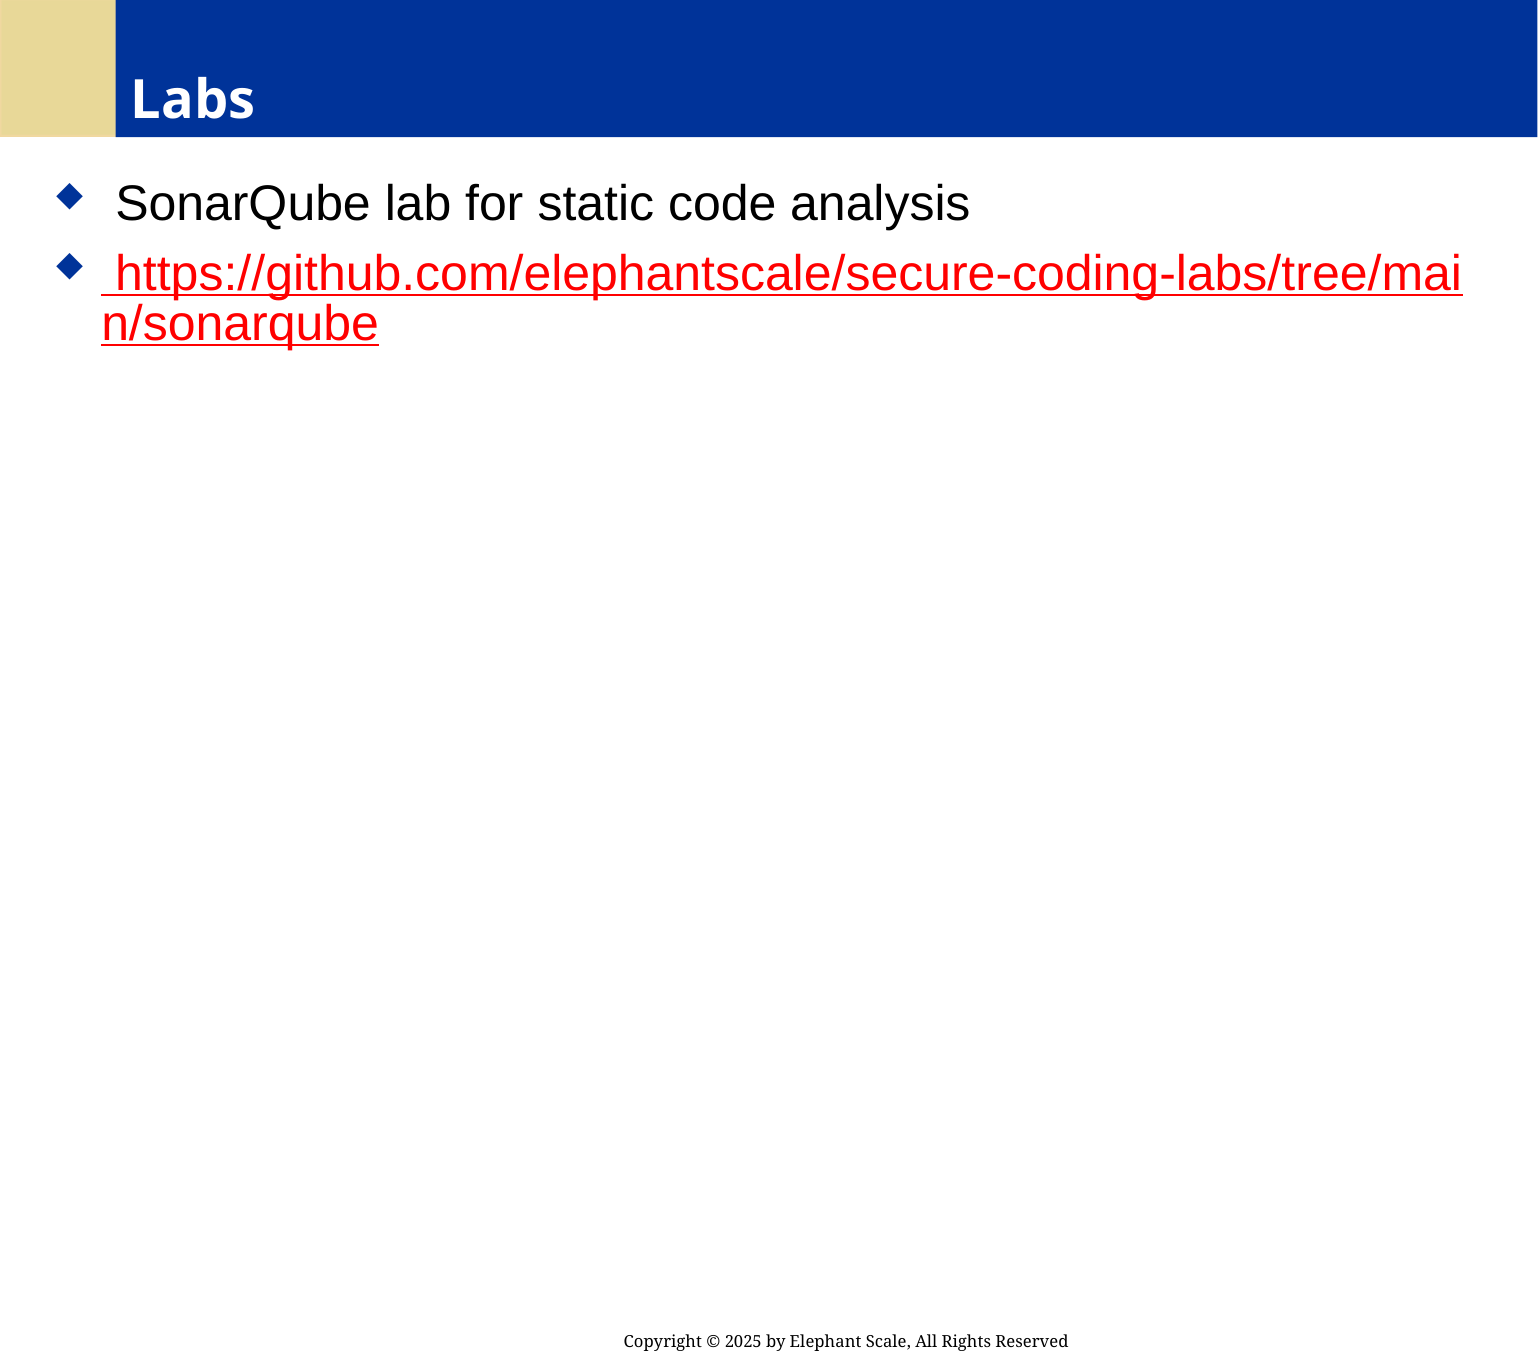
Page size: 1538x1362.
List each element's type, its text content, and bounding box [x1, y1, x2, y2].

text_box Copyright © 2025 by Elephant Scale, All Rights Reserved [608, 1322, 1085, 1358]
list SonarQube lab for static code analysis https://github.com/elephantscale/secure-coding-labs/tree/main/sonarqube [38, 162, 1500, 1284]
picture [0, 0, 115, 137]
title Labs [115, 0, 1538, 138]
